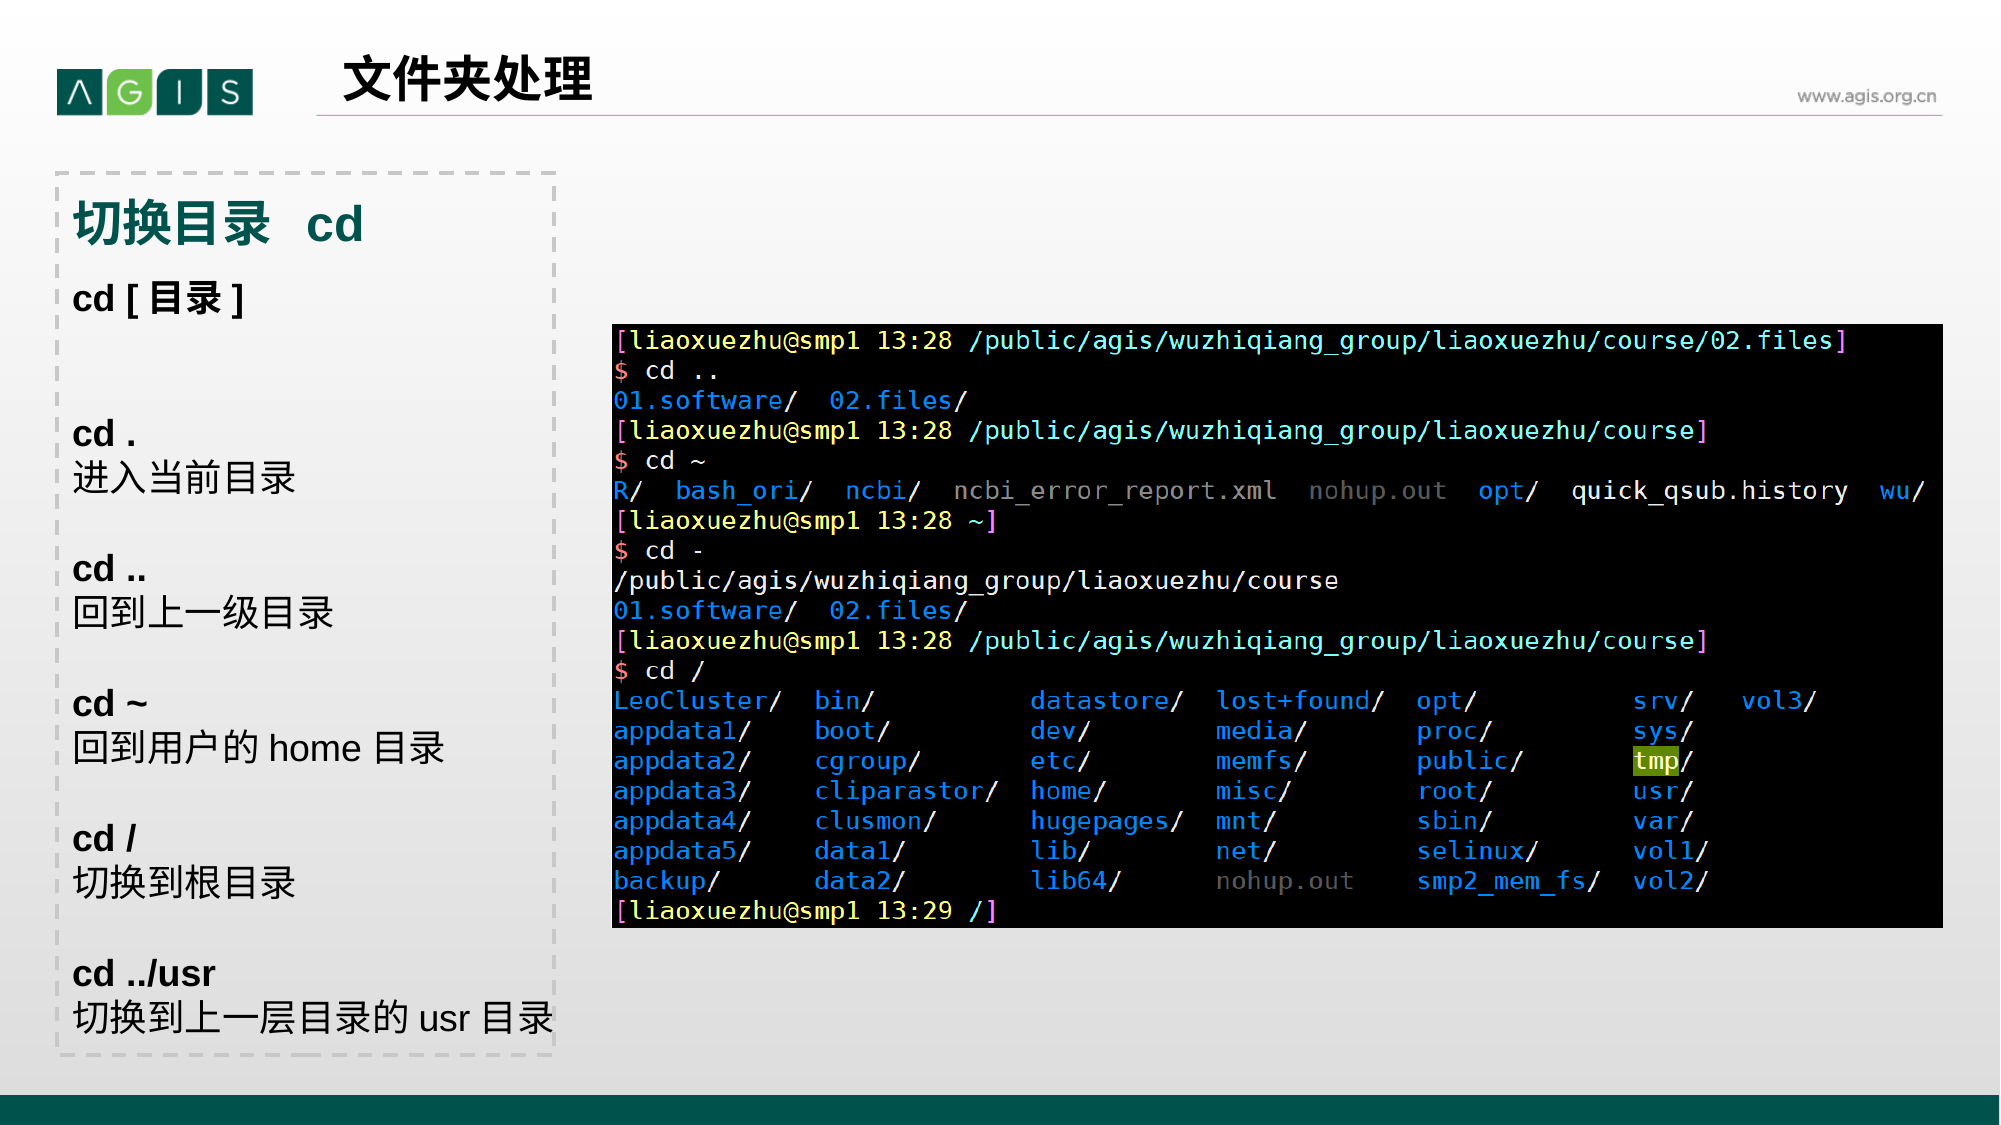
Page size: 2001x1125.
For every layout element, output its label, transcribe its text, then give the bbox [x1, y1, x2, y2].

picture [57, 69, 1943, 116]
picture [611, 324, 1943, 928]
picture [0, 1095, 2000, 1125]
text_box 切换目录 cd cd [目录] cd . 进入当前目录 cd .. 回到上一级目录 cd ~ 回到用户的home目录 cd / 切换到根目录 cd ../usr 切换到上一层目录的usr目录 [57, 153, 591, 1047]
text_box [56, 172, 555, 1056]
text_box 文件夹处理 [328, 39, 1254, 69]
